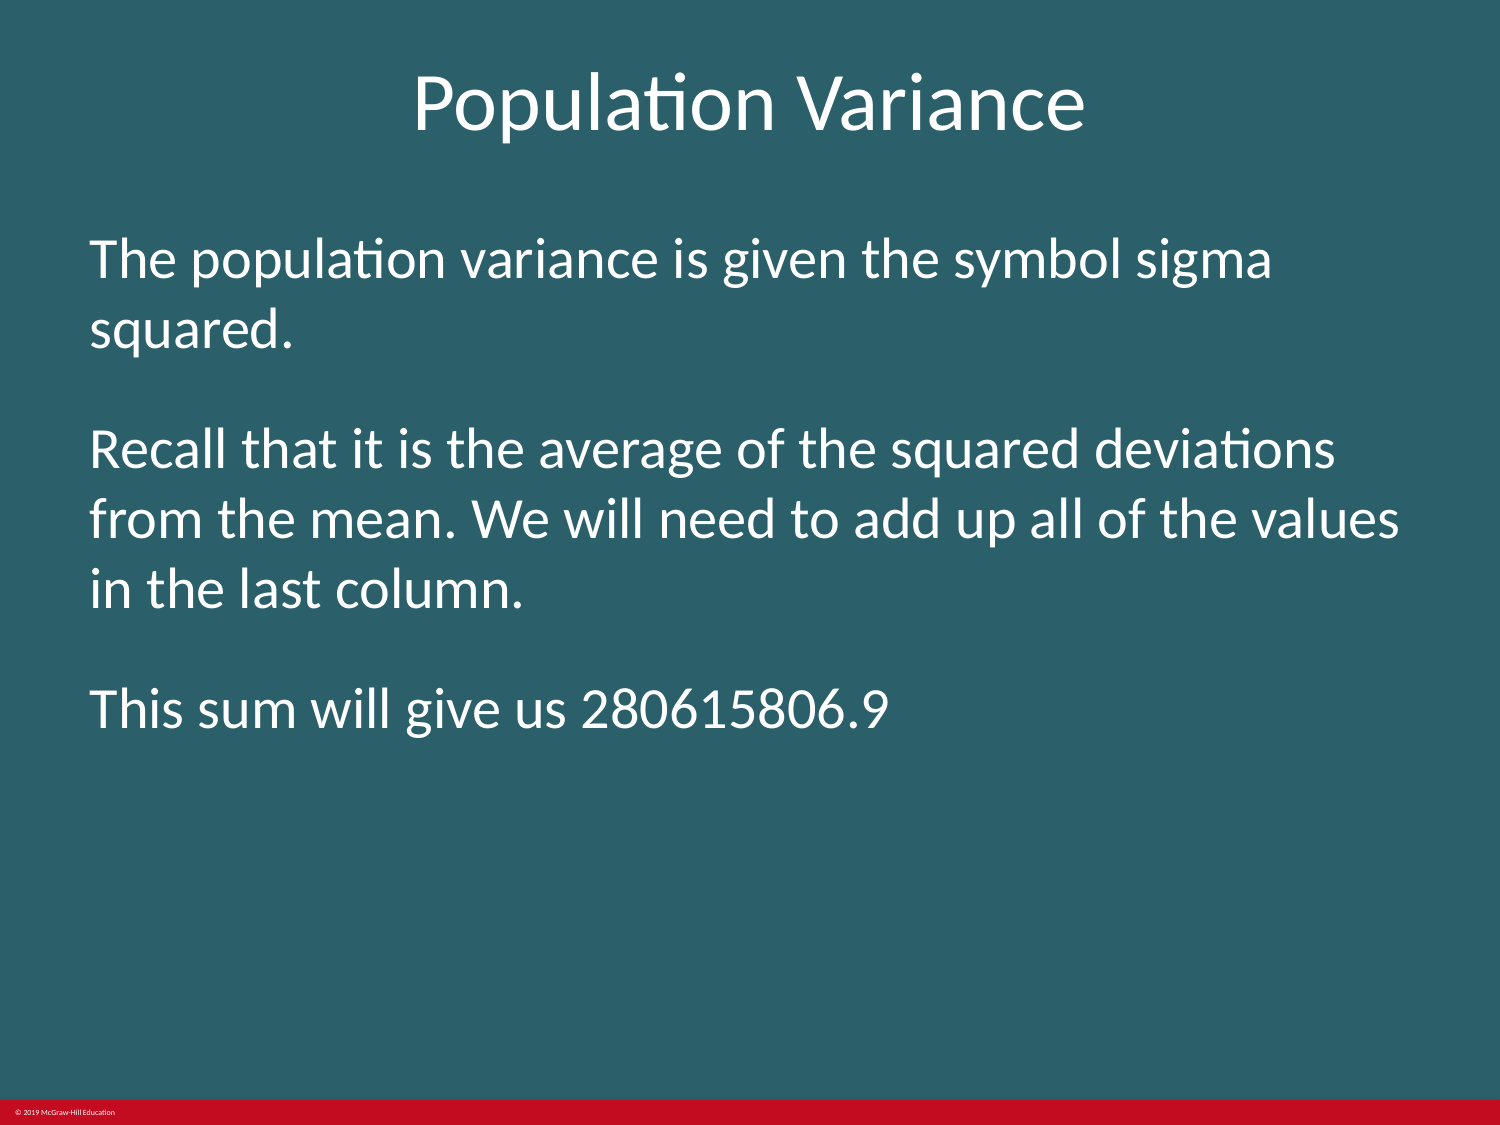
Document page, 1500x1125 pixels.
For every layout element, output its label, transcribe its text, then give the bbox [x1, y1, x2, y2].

list The population variance is given the symbol sigma squared. Recall that it is the average of the squared deviations from the mean. We will need to add up all of the values in the last column. This sum will give us 280615806.9 [75, 212, 1425, 1075]
title Population Variance [0, 0, 1500, 195]
